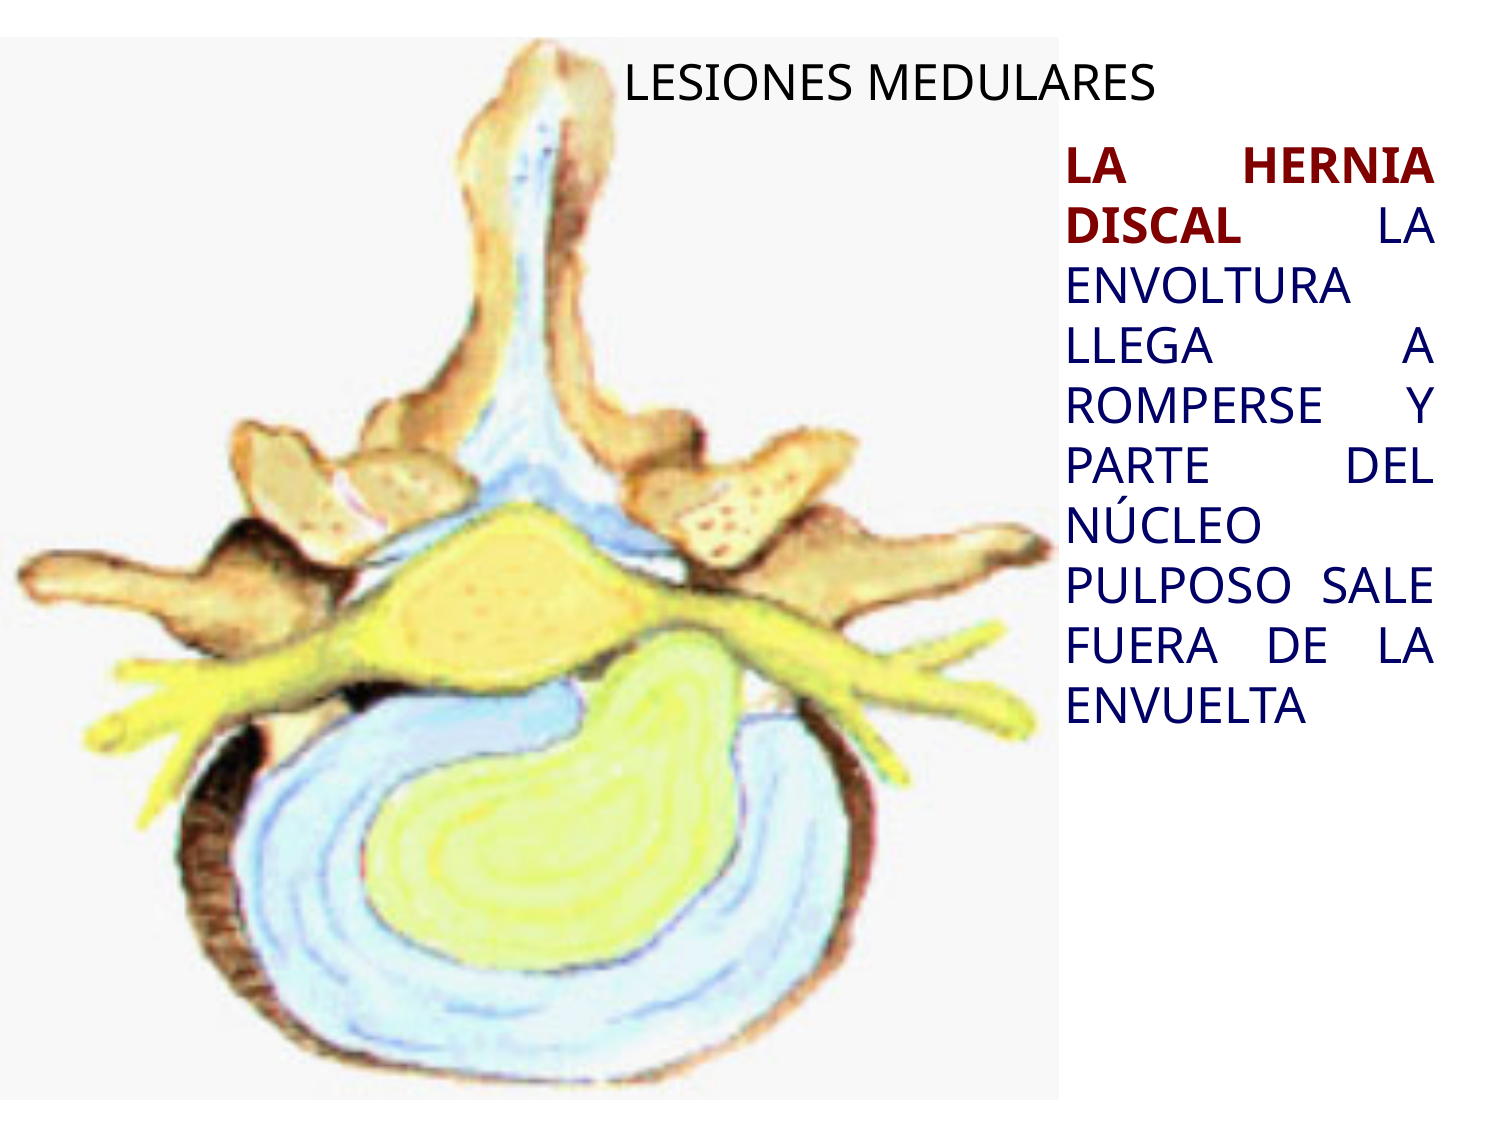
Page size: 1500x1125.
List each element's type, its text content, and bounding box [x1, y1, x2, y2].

picture [0, 37, 1059, 1101]
text_box LA HERNIA DISCAL LA ENVOLTURA LLEGA A ROMPERSE Y PARTE DEL NÚCLEO PULPOSO SALE FUERA DE LA ENVUELTA [1062, 125, 1450, 742]
text_box LESIONES MEDULARES [1062, 42, 1459, 118]
